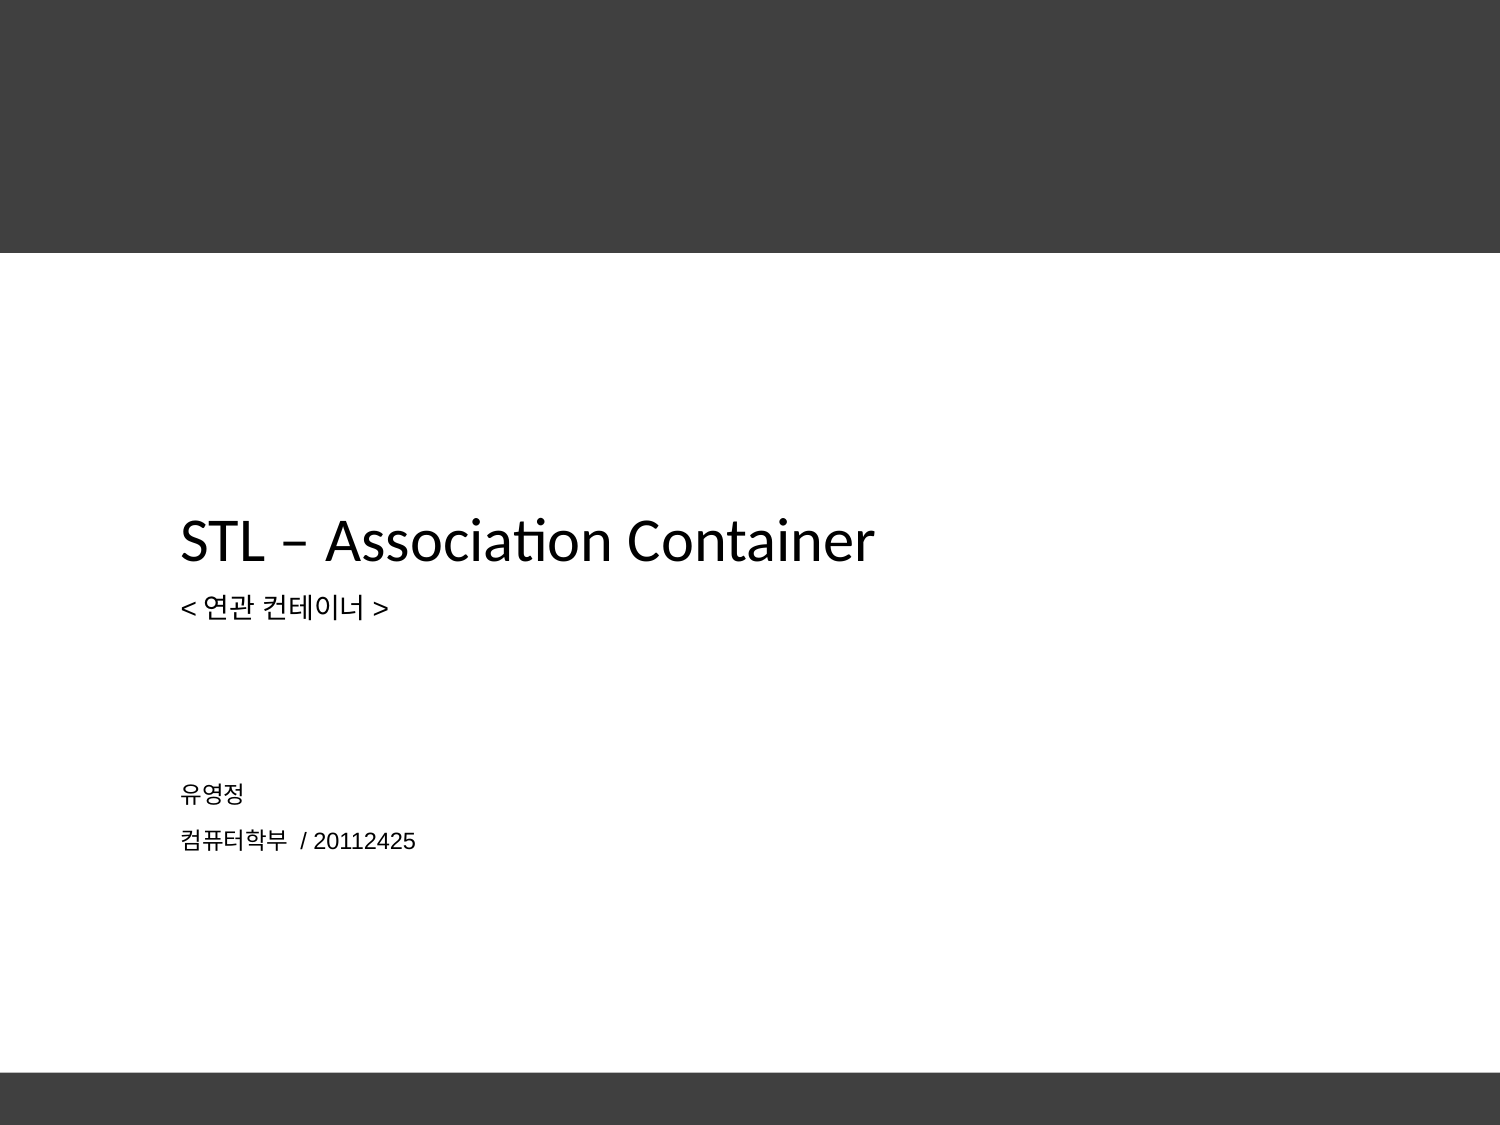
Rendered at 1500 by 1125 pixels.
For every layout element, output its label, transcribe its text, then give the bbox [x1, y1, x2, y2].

subtitle 유영정 컴퓨터학부 / 20112425 [165, 776, 737, 872]
title STL – Association Container [165, 480, 991, 583]
text_box <연관 컨테이너> [165, 582, 763, 632]
